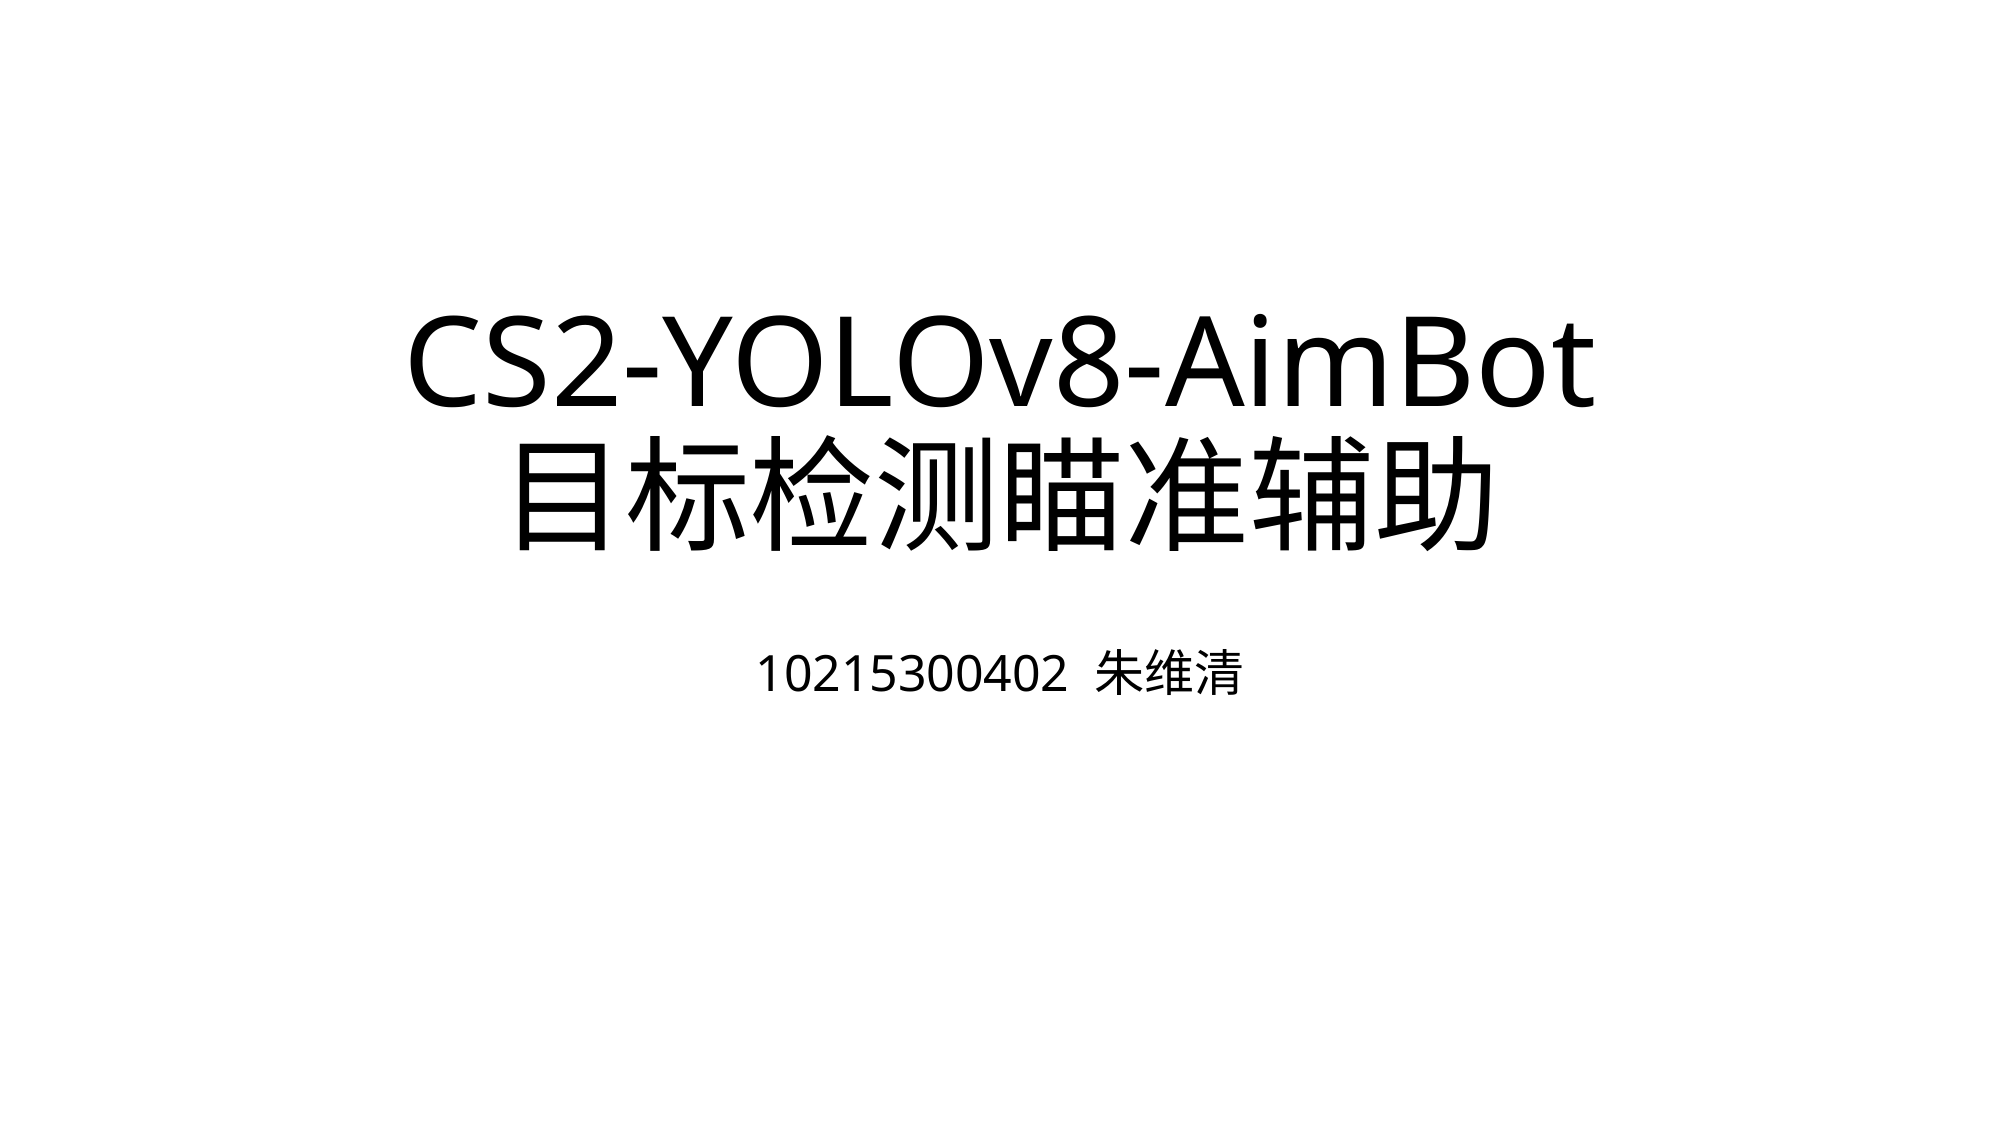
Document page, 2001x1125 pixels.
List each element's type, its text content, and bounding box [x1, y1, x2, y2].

subtitle 10215300402 朱维清 [249, 640, 1750, 913]
title CS2-YOLOv8-AimBot 目标检测瞄准辅助 [249, 184, 1750, 576]
